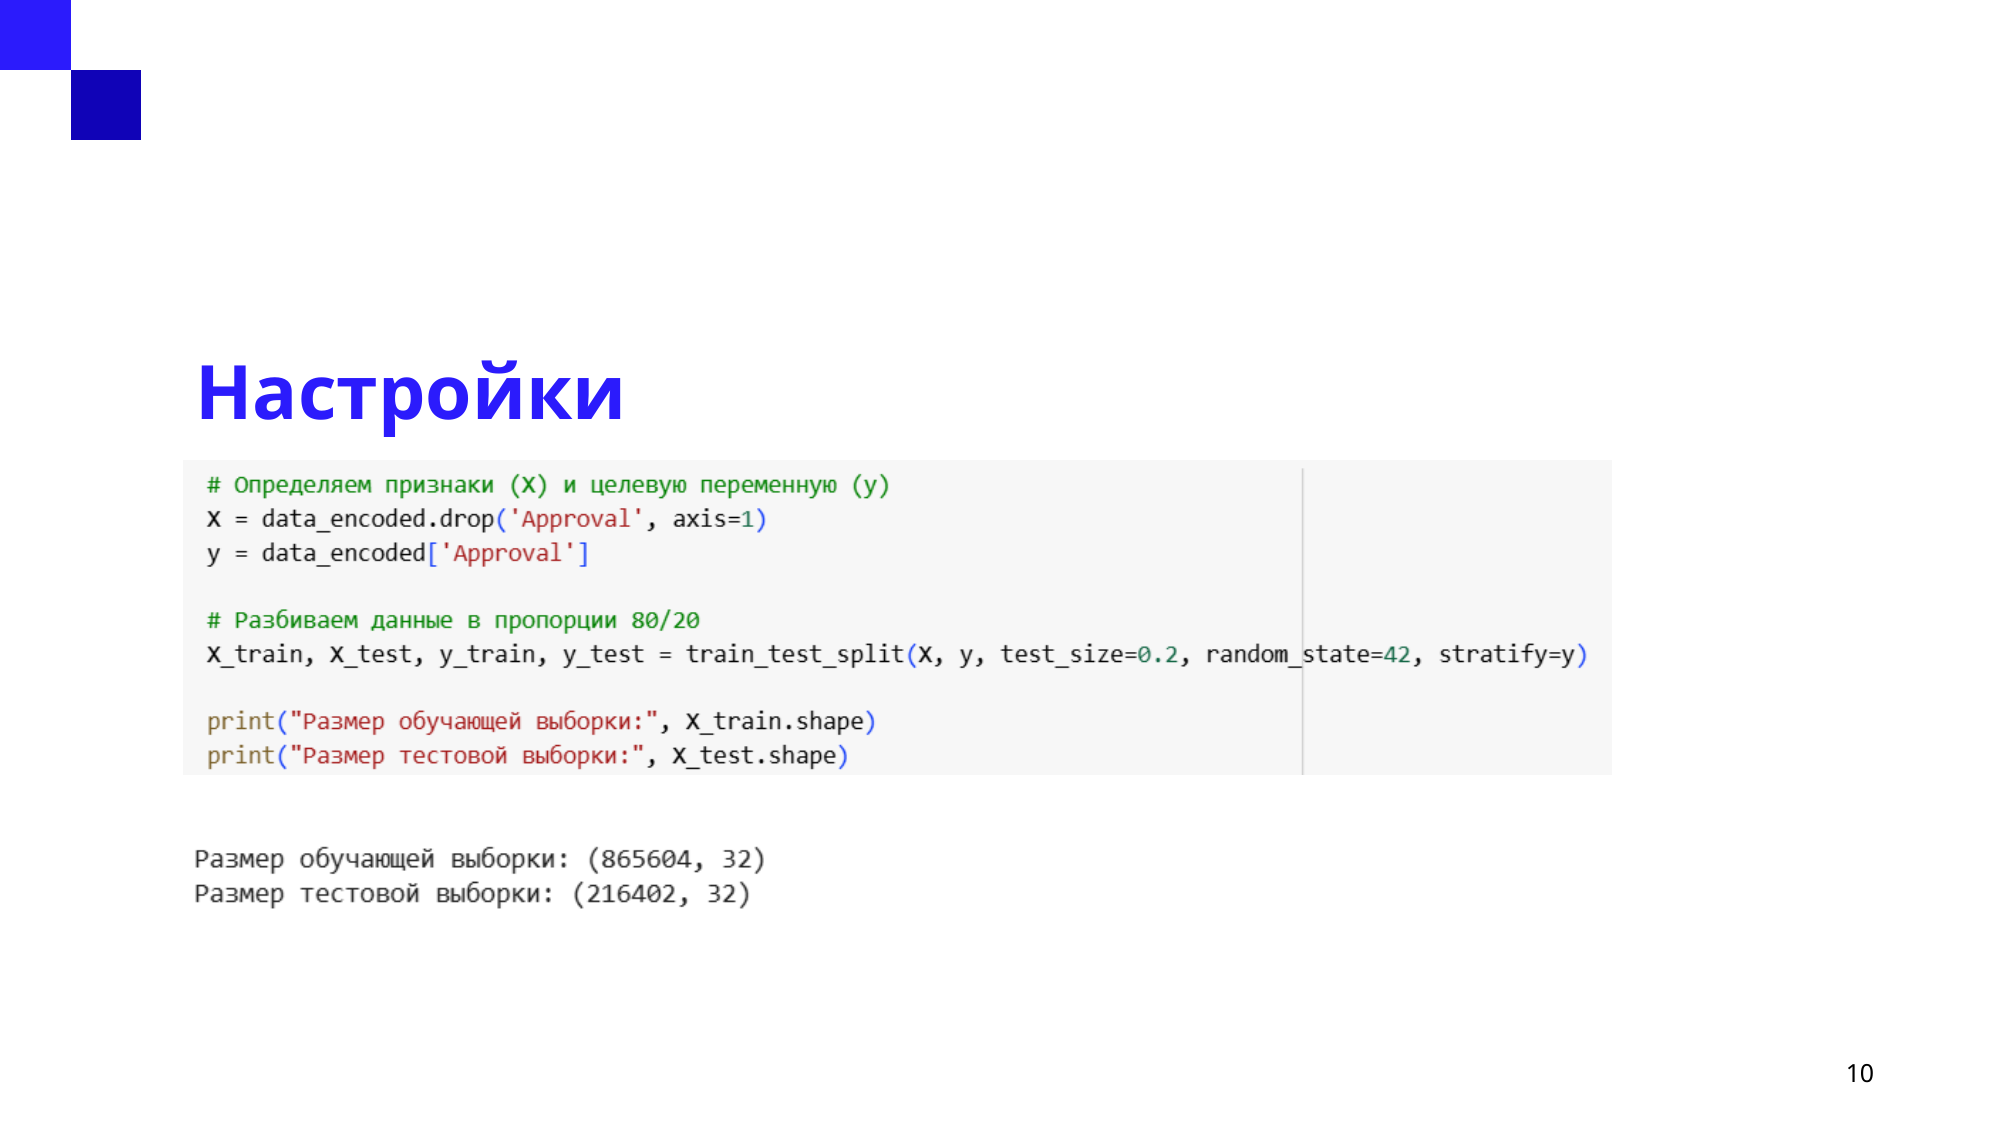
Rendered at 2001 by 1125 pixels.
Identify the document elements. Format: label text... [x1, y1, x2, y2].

picture [183, 216, 1773, 938]
slide_number 10 [1289, 1050, 1889, 1094]
title Настройки [195, 36, 1498, 435]
picture [183, 830, 800, 926]
